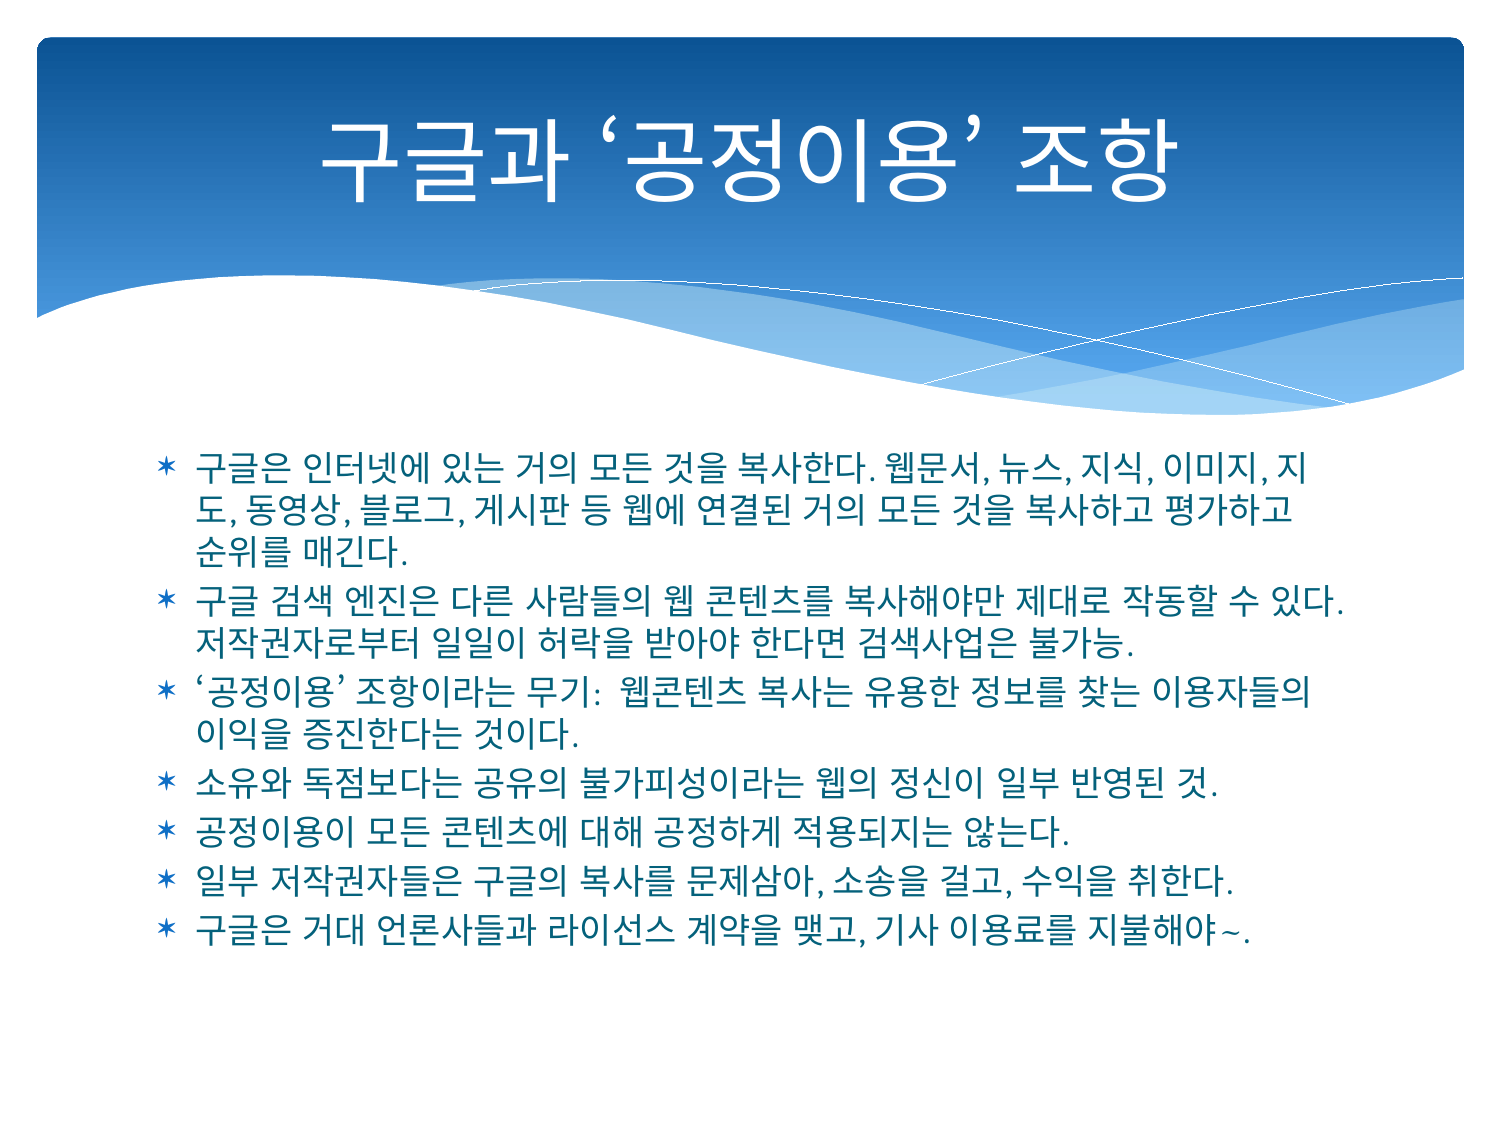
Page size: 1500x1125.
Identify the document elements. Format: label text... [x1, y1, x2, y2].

title 구글과 ‘공정이용’ 조항 [75, 55, 1425, 261]
list 구글은 인터넷에 있는 거의 모든 것을 복사한다. 웹문서, 뉴스, 지식, 이미지, 지도, 동영상, 블로그, 게시판 등 웹에 연결된 거의 모든 것을 복사하고 평가하고 순위를 매긴다. 구글 검색 엔진은 다른 사람들의 웹 콘텐츠를 복사해야만 제대로 작동할 수 있다. 저작권자로부터 일일이 허락을 받아야 한다면 검색사업은 불가능. ‘공정이용’ 조항이라는 무기: 웹콘텐츠 복사는 유용한 정보를 찾는 이용자들의 이익을 증진한다는 것이다. 소유와 독점보다는 공유의 불가피성이라는 웹의 정신이 일부 반영된 것. 공정이용이 모든 콘텐츠에 대해 공정하게 적용되지는 않는다. 일부 저작권자들은 구글의 복사를 문제삼아, 소송을 걸고, 수익을 취한다. 구글은 거대 언론사들과 라이선스 계약을 맺고, 기사 이용료를 지불해야~. [143, 438, 1359, 1005]
